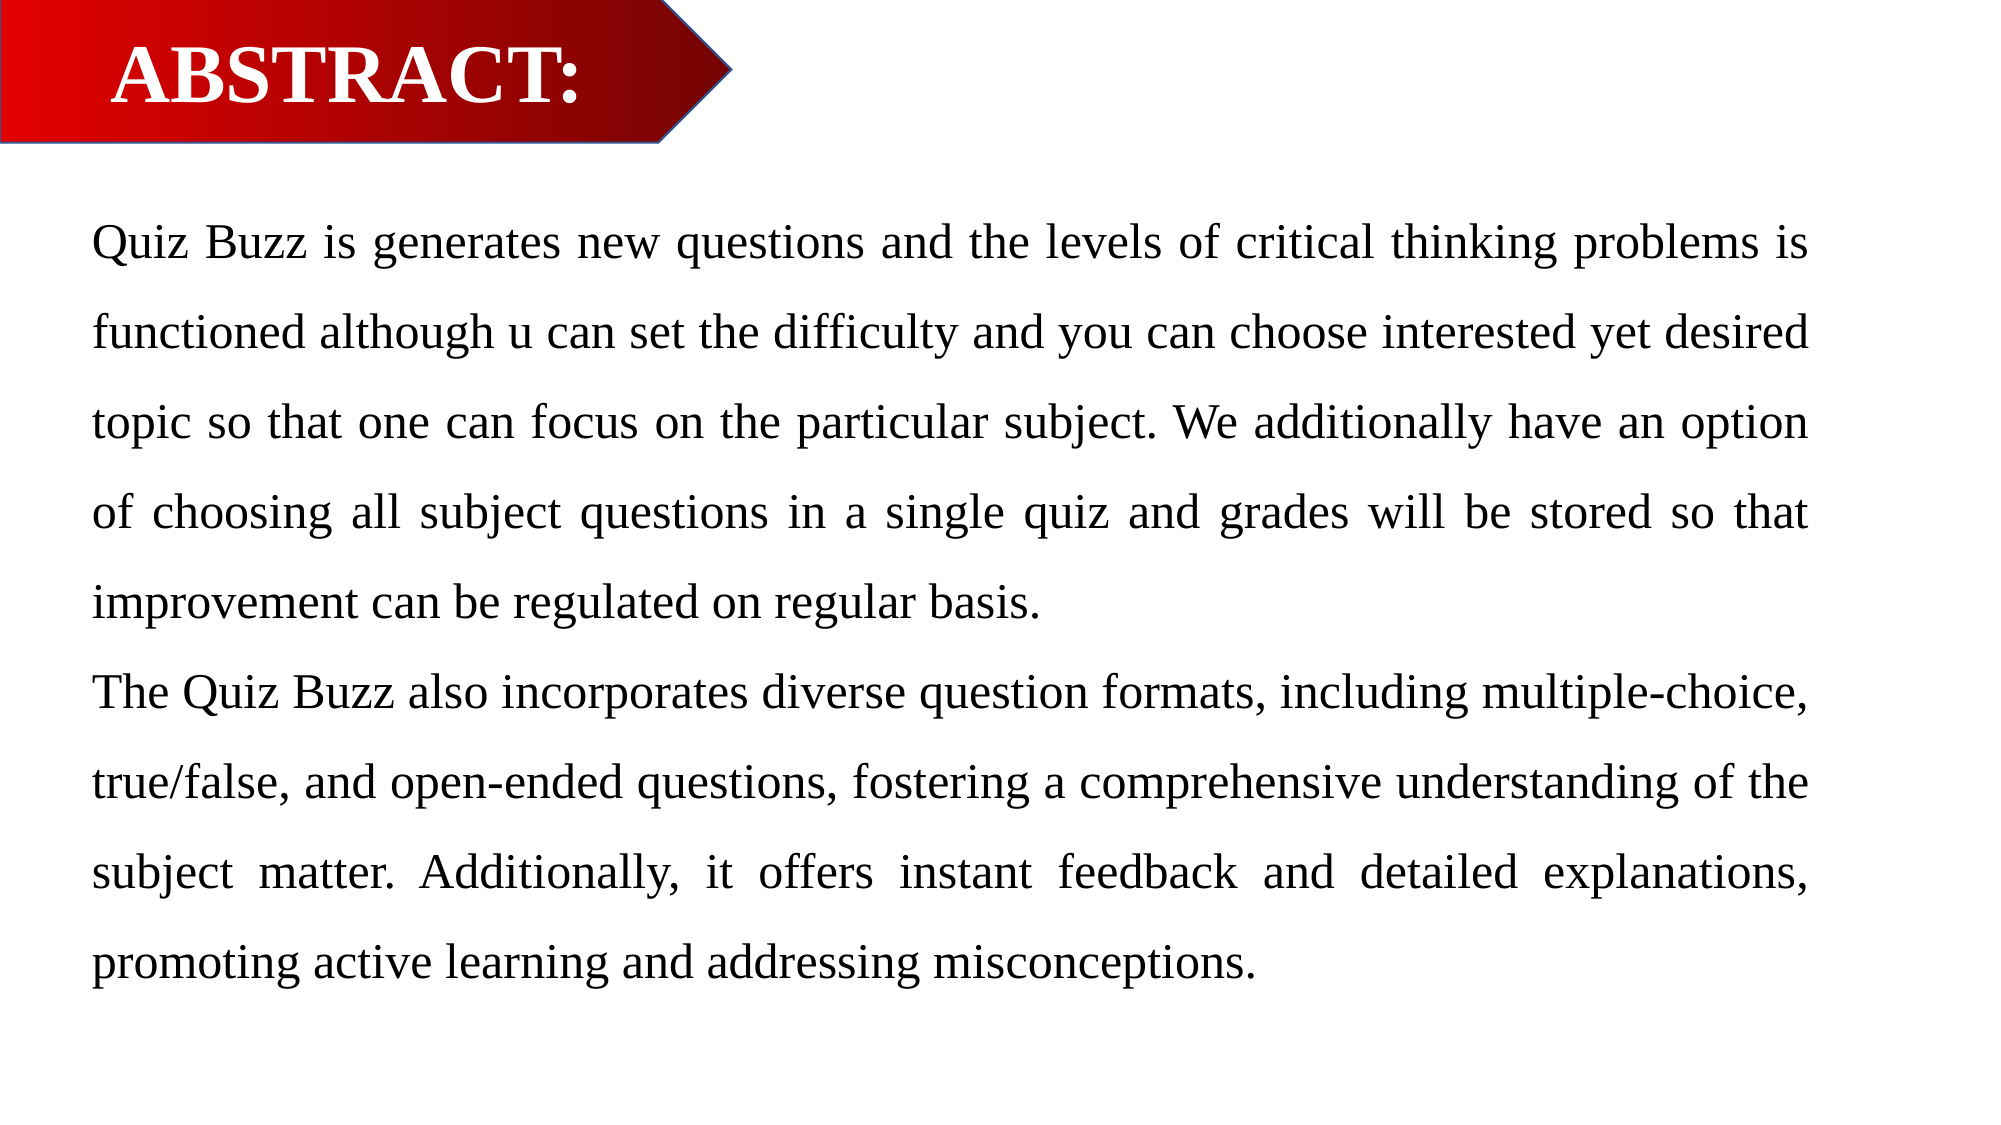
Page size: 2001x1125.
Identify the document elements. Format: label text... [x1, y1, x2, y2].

text_box ABSTRACT: [0, 0, 733, 144]
text_box Quiz Buzz is generates new questions and the levels of critical thinking problems is functioned although u can set the difficulty and you can choose interested yet desired topic so that one can focus on the particular subject. We additionally have an option of choosing all subject questions in a single quiz and grades will be stored so that improvement can be regulated on regular basis. The Quiz Buzz also incorporates diverse question formats, including multiple-choice, true/false, and open-ended questions, fostering a comprehensive understanding of the subject matter. Additionally, it offers instant feedback and detailed explanations, promoting active learning and addressing misconceptions. [77, 170, 1826, 1116]
